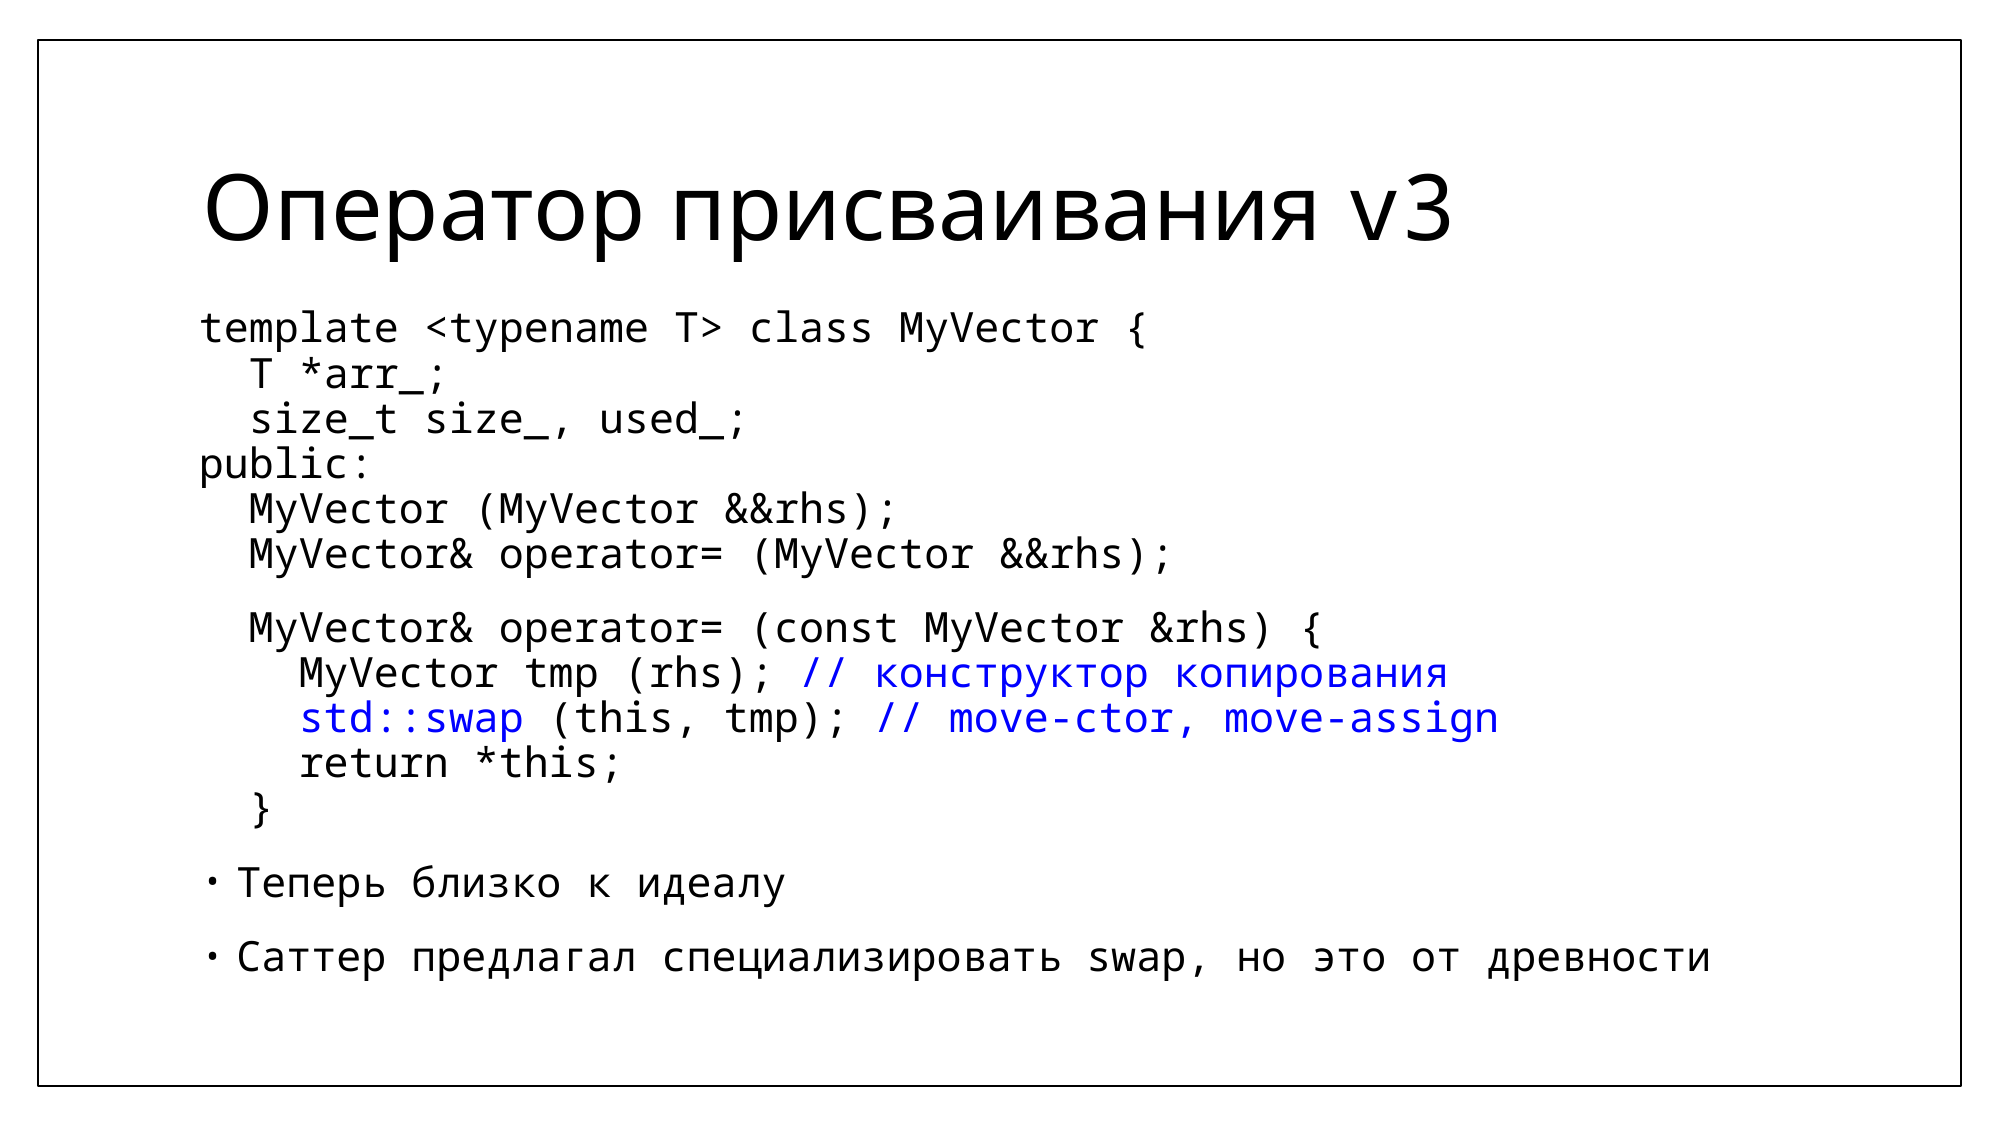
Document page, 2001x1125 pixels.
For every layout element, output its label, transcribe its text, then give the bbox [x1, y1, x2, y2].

list template <typename T> class MyVector { T *arr_; size_t size_, used_; public: MyVector (MyVector &&rhs); MyVector& operator= (MyVector &&rhs); MyVector& operator= (const MyVector &rhs) { MyVector tmp (rhs); // конструктор копирования std::swap (this, tmp); // move-ctor, move-assign return *this; } Теперь близко к идеалу Саттер предлагал специализировать swap, но это от древности [183, 299, 1929, 1099]
title Оператор присваивания v3 [187, 99, 1808, 299]
